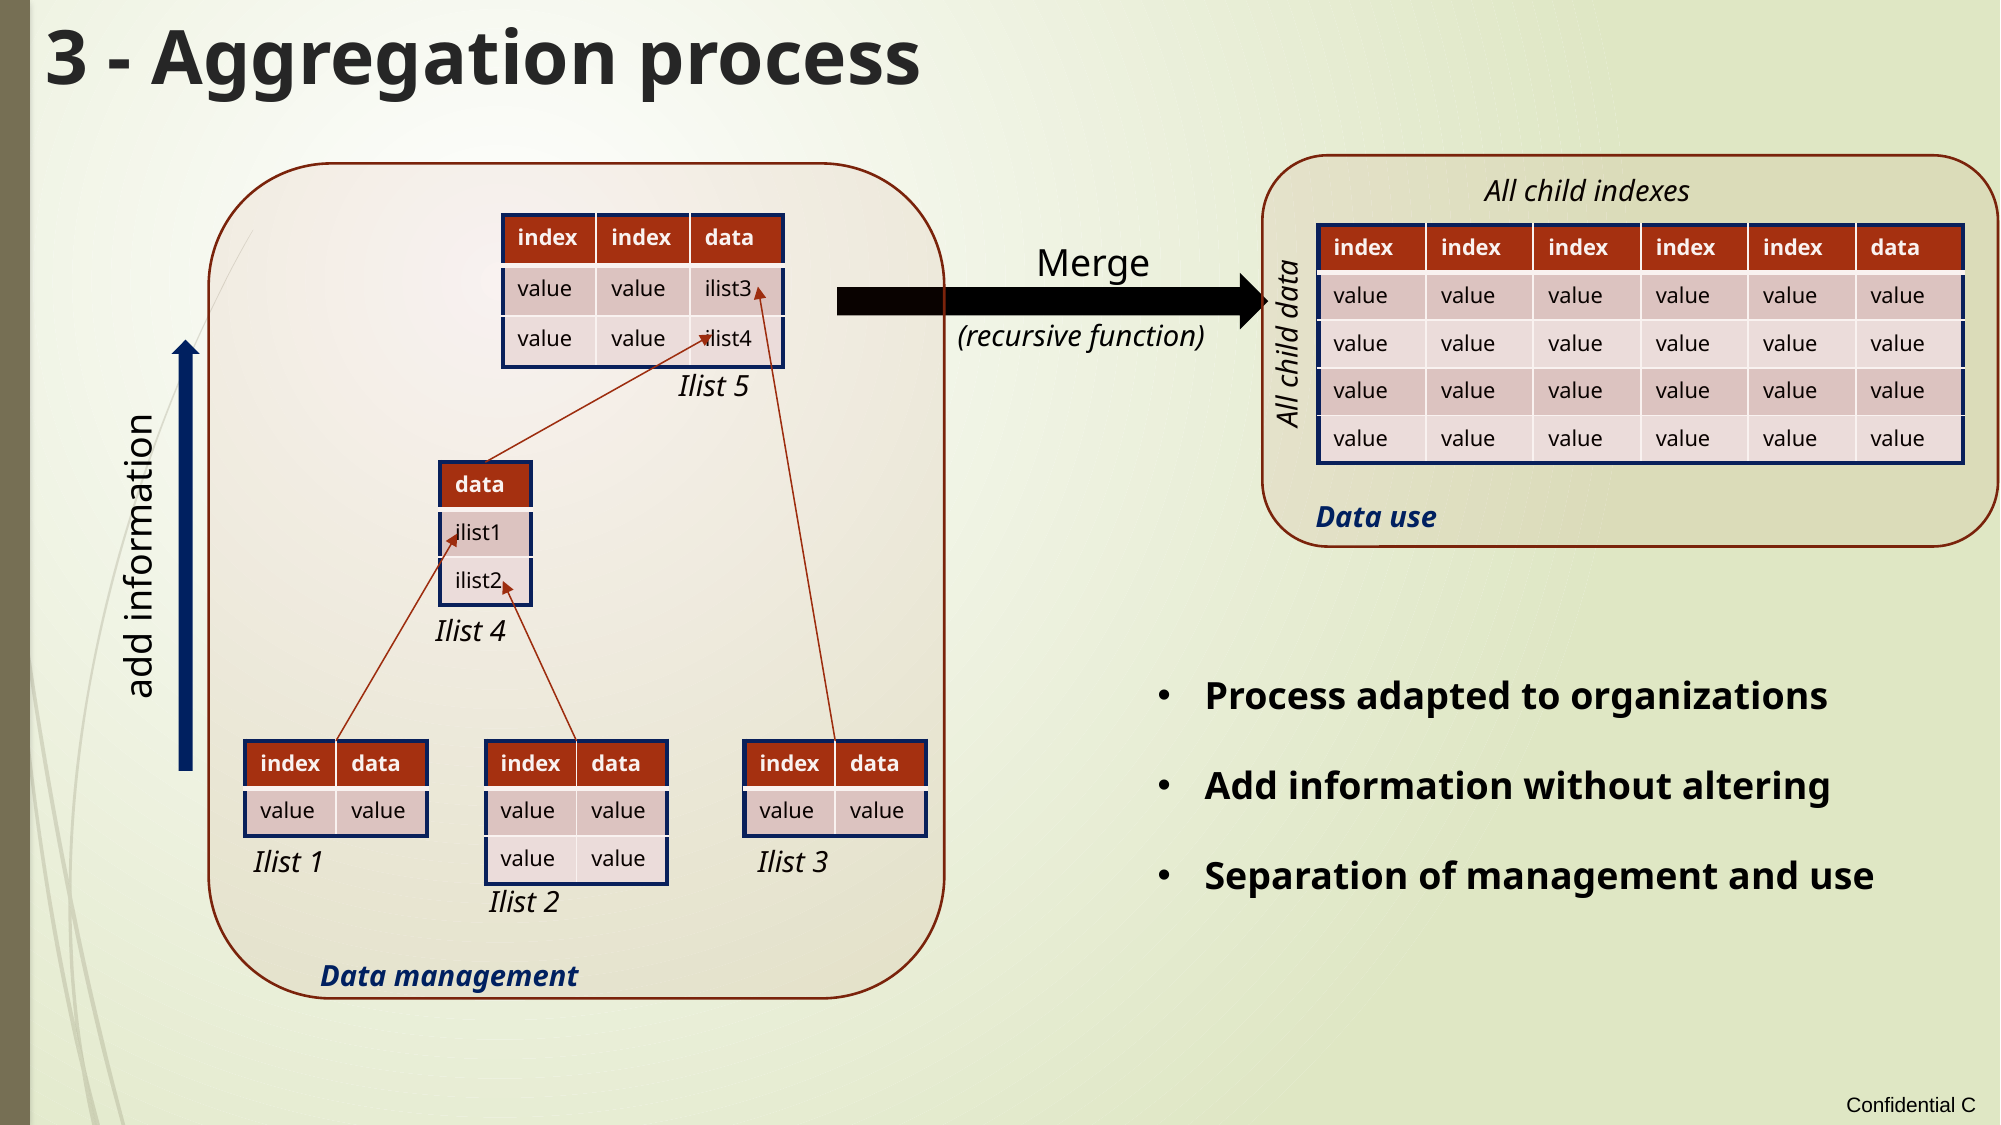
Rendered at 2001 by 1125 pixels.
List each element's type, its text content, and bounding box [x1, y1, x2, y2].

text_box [485, 334, 713, 463]
text_box Process adapted to organizations Add information without altering Separation of management and use [1142, 664, 1924, 904]
text_box [946, 271, 1261, 309]
text_box Data management [305, 949, 594, 1000]
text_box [502, 580, 577, 741]
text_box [757, 286, 836, 741]
text_box (recursive function) [942, 309, 1264, 360]
text_box Data use [1300, 490, 1453, 541]
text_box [335, 533, 458, 741]
text_box Merge [1021, 231, 1177, 292]
text_box [207, 162, 946, 1000]
text_box add information [106, 366, 167, 715]
text_box [1261, 153, 2000, 548]
text_box [170, 338, 201, 773]
title 3 - Aggregation process [30, 1, 1493, 212]
